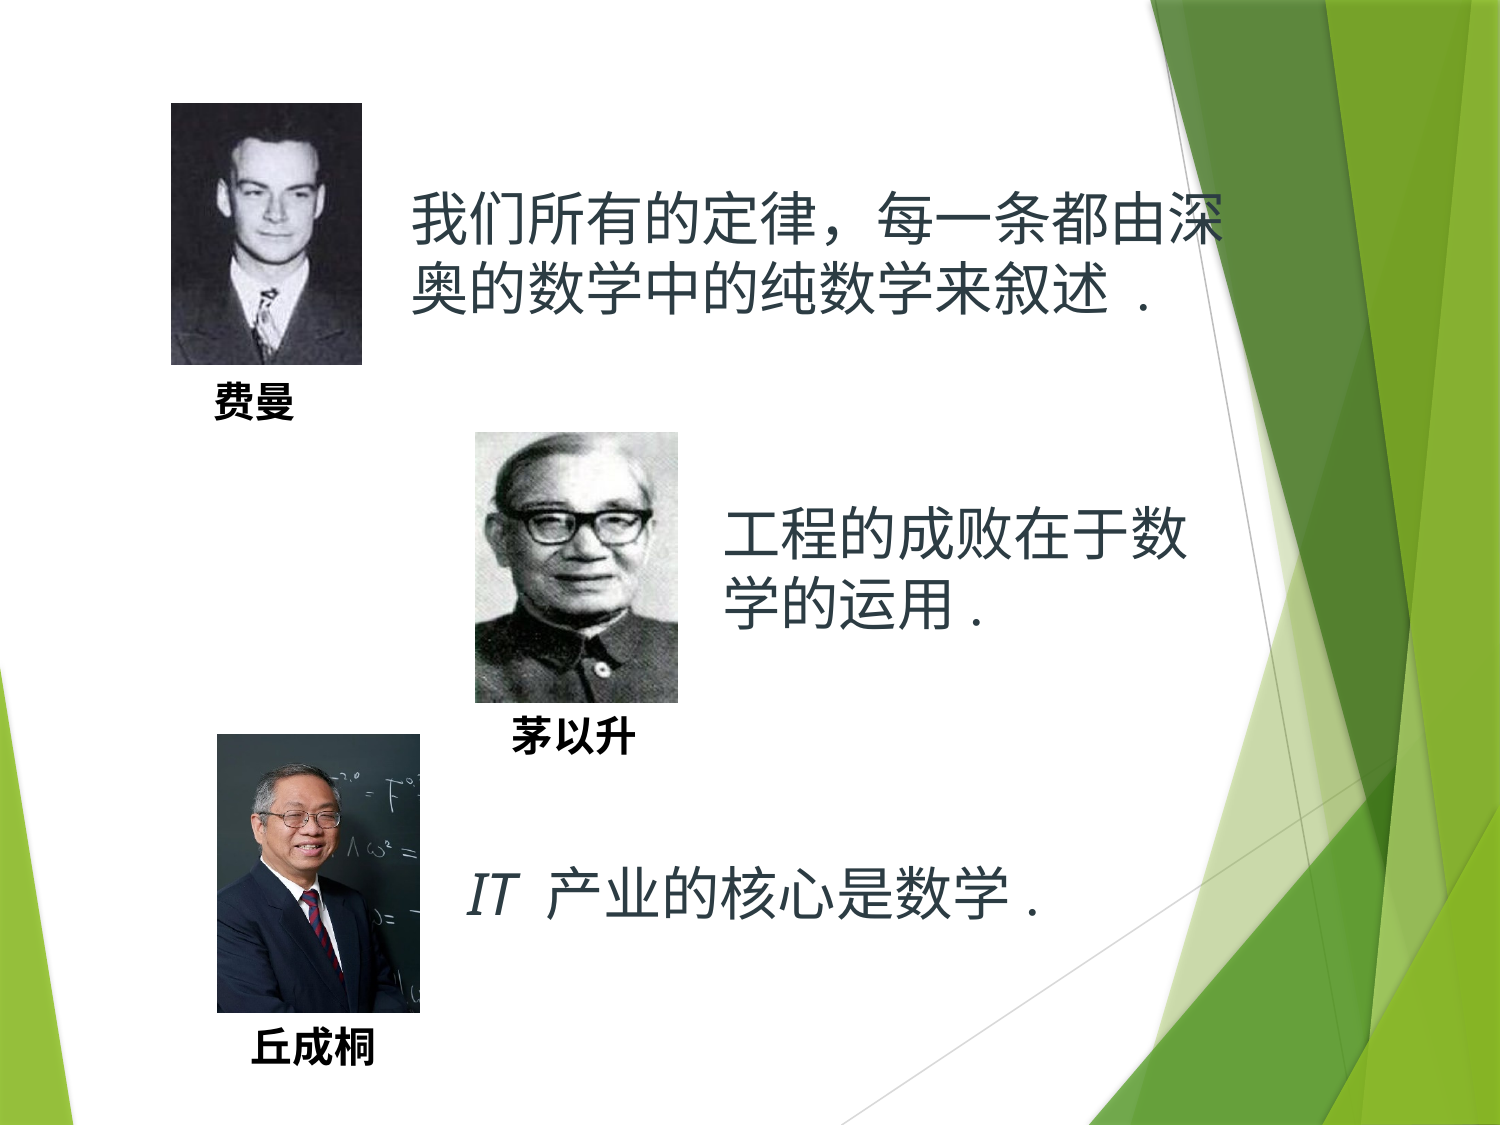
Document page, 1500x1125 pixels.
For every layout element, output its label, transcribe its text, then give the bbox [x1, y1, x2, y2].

picture [171, 103, 362, 366]
text_box IT 产业的核心是数学. [481, 849, 1178, 935]
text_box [216, 734, 477, 1079]
text_box 费曼 [198, 367, 439, 433]
text_box 我们所有的定律，每一条都由深奥的数学中的纯数学来叙述 . [395, 174, 1270, 330]
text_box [475, 432, 709, 768]
text_box 工程的成败在于数学的运用. [712, 490, 1213, 645]
